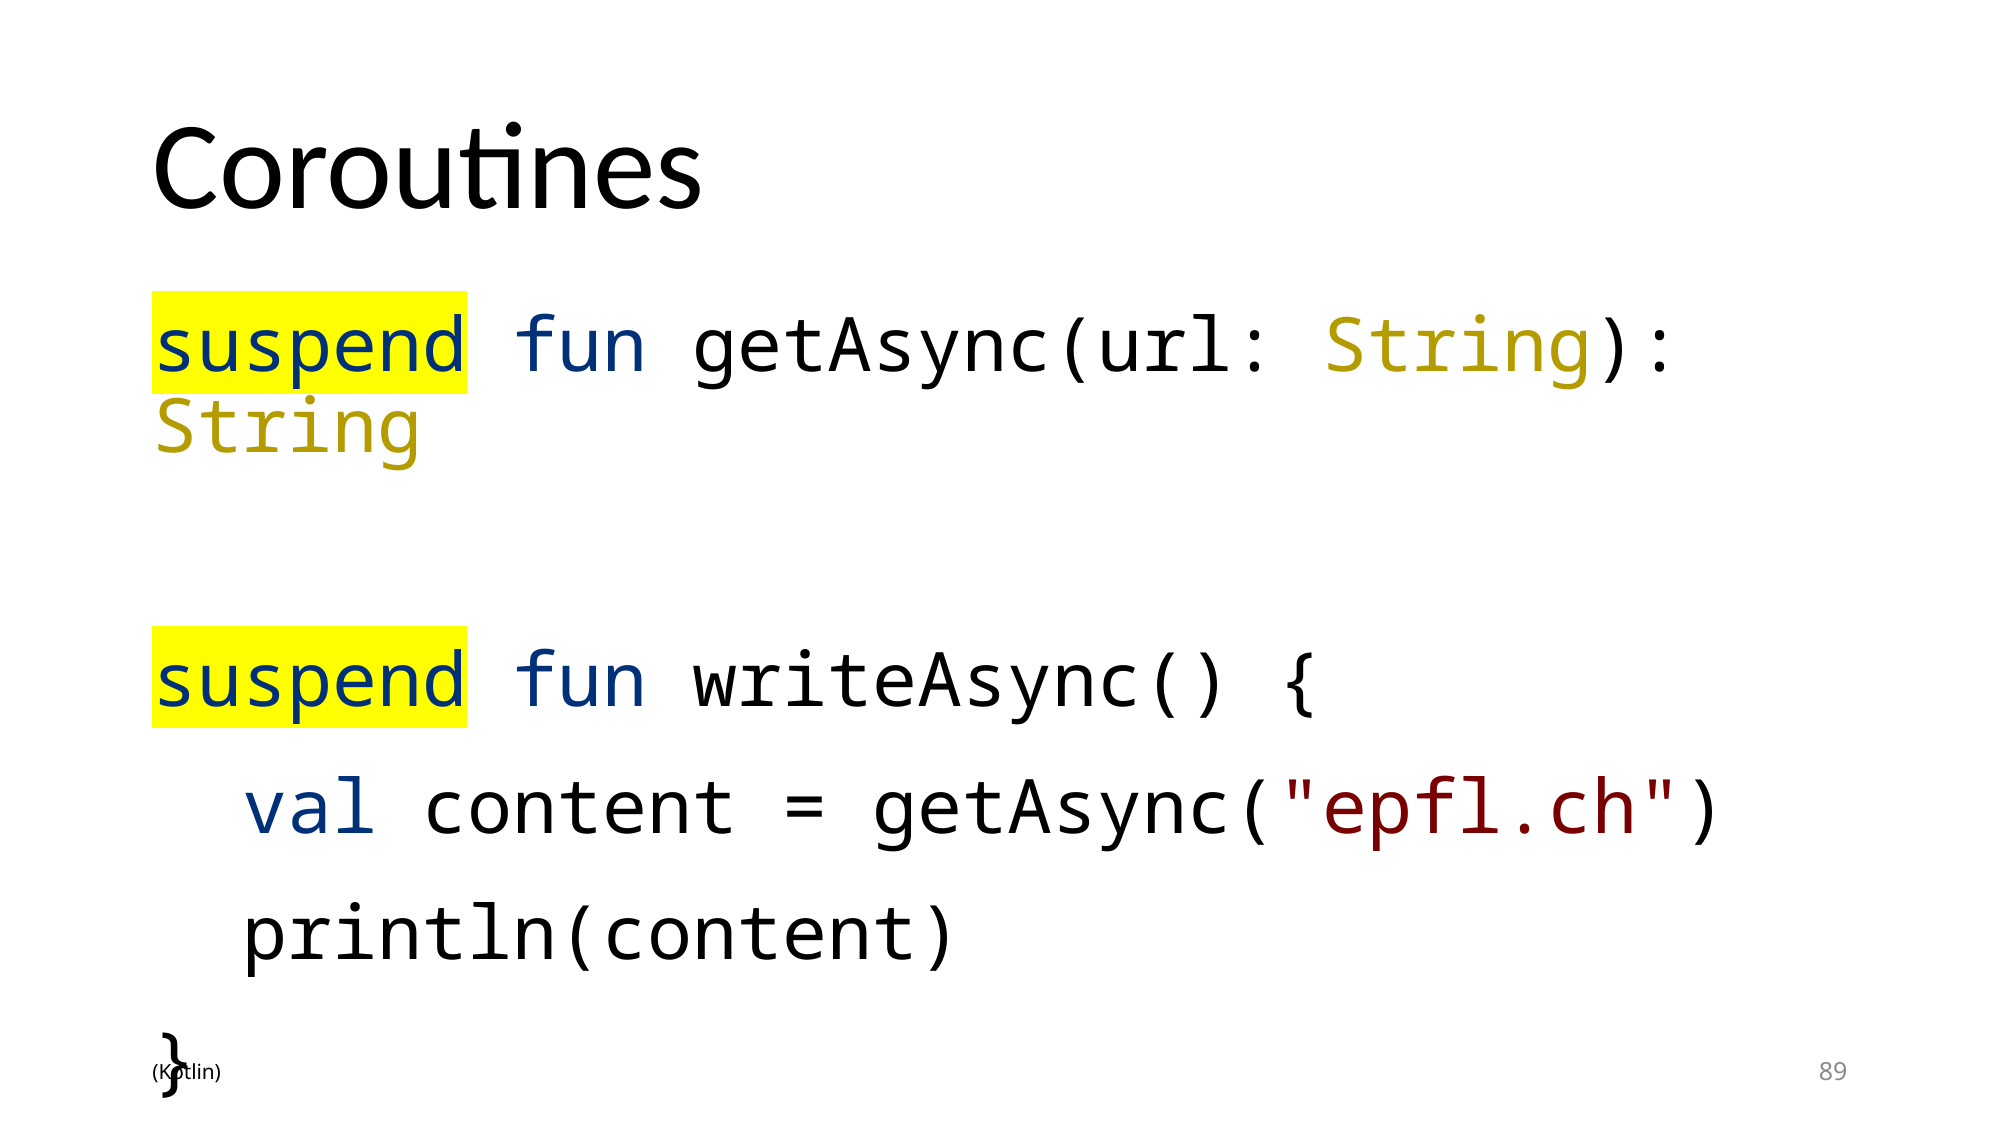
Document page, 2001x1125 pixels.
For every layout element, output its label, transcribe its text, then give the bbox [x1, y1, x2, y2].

title Coroutines [137, 59, 1863, 278]
list suspend fun getAsync(url: String): String suspend fun writeAsync() { val content = getAsync("epfl.ch") println(content) } [137, 299, 1863, 1125]
list (Kotlin) [137, 1042, 1393, 1103]
slide_number 89 [1412, 1042, 1863, 1103]
